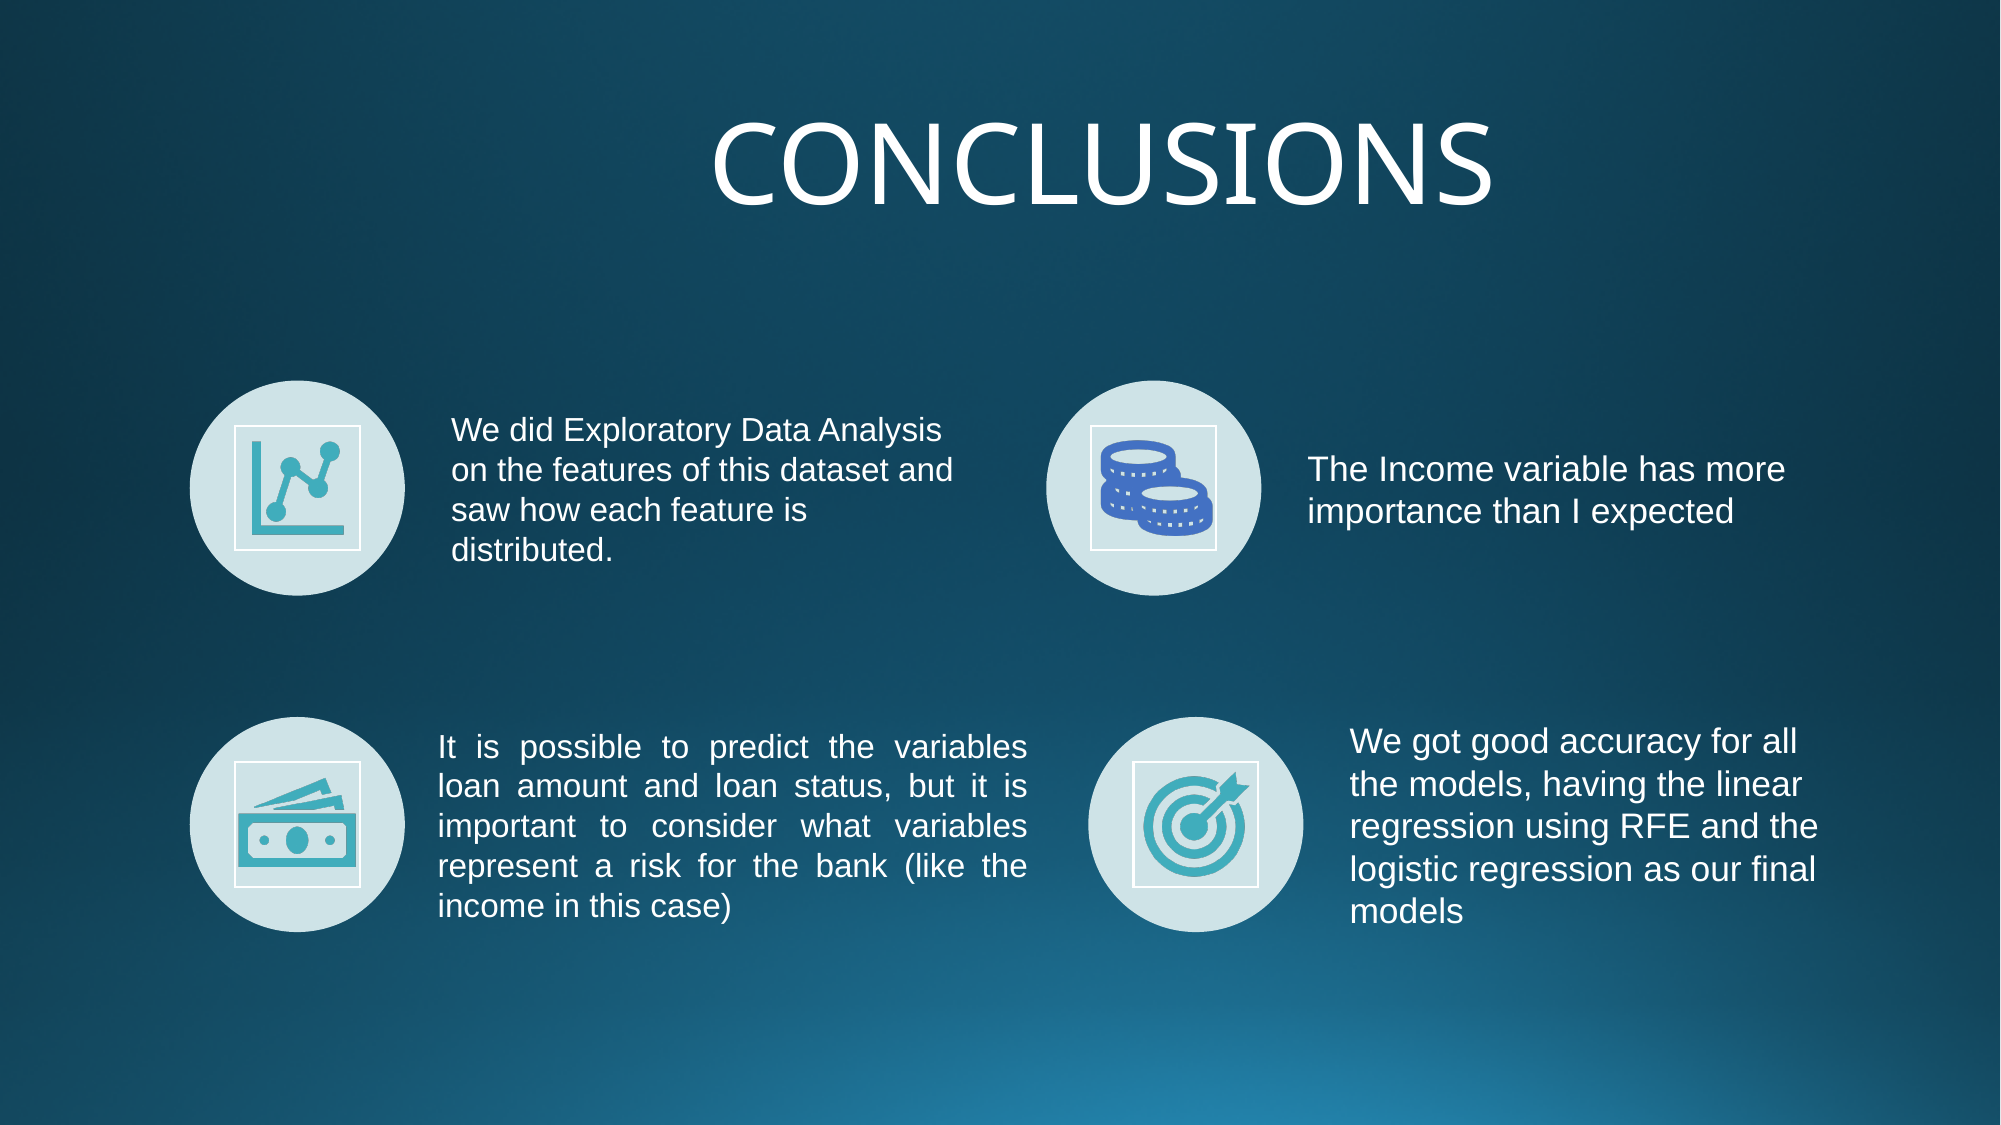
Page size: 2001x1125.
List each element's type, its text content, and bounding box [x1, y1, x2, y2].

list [183, 299, 1863, 1014]
picture [0, 0, 2001, 1125]
title CONCLUSIONS [137, 59, 1863, 278]
